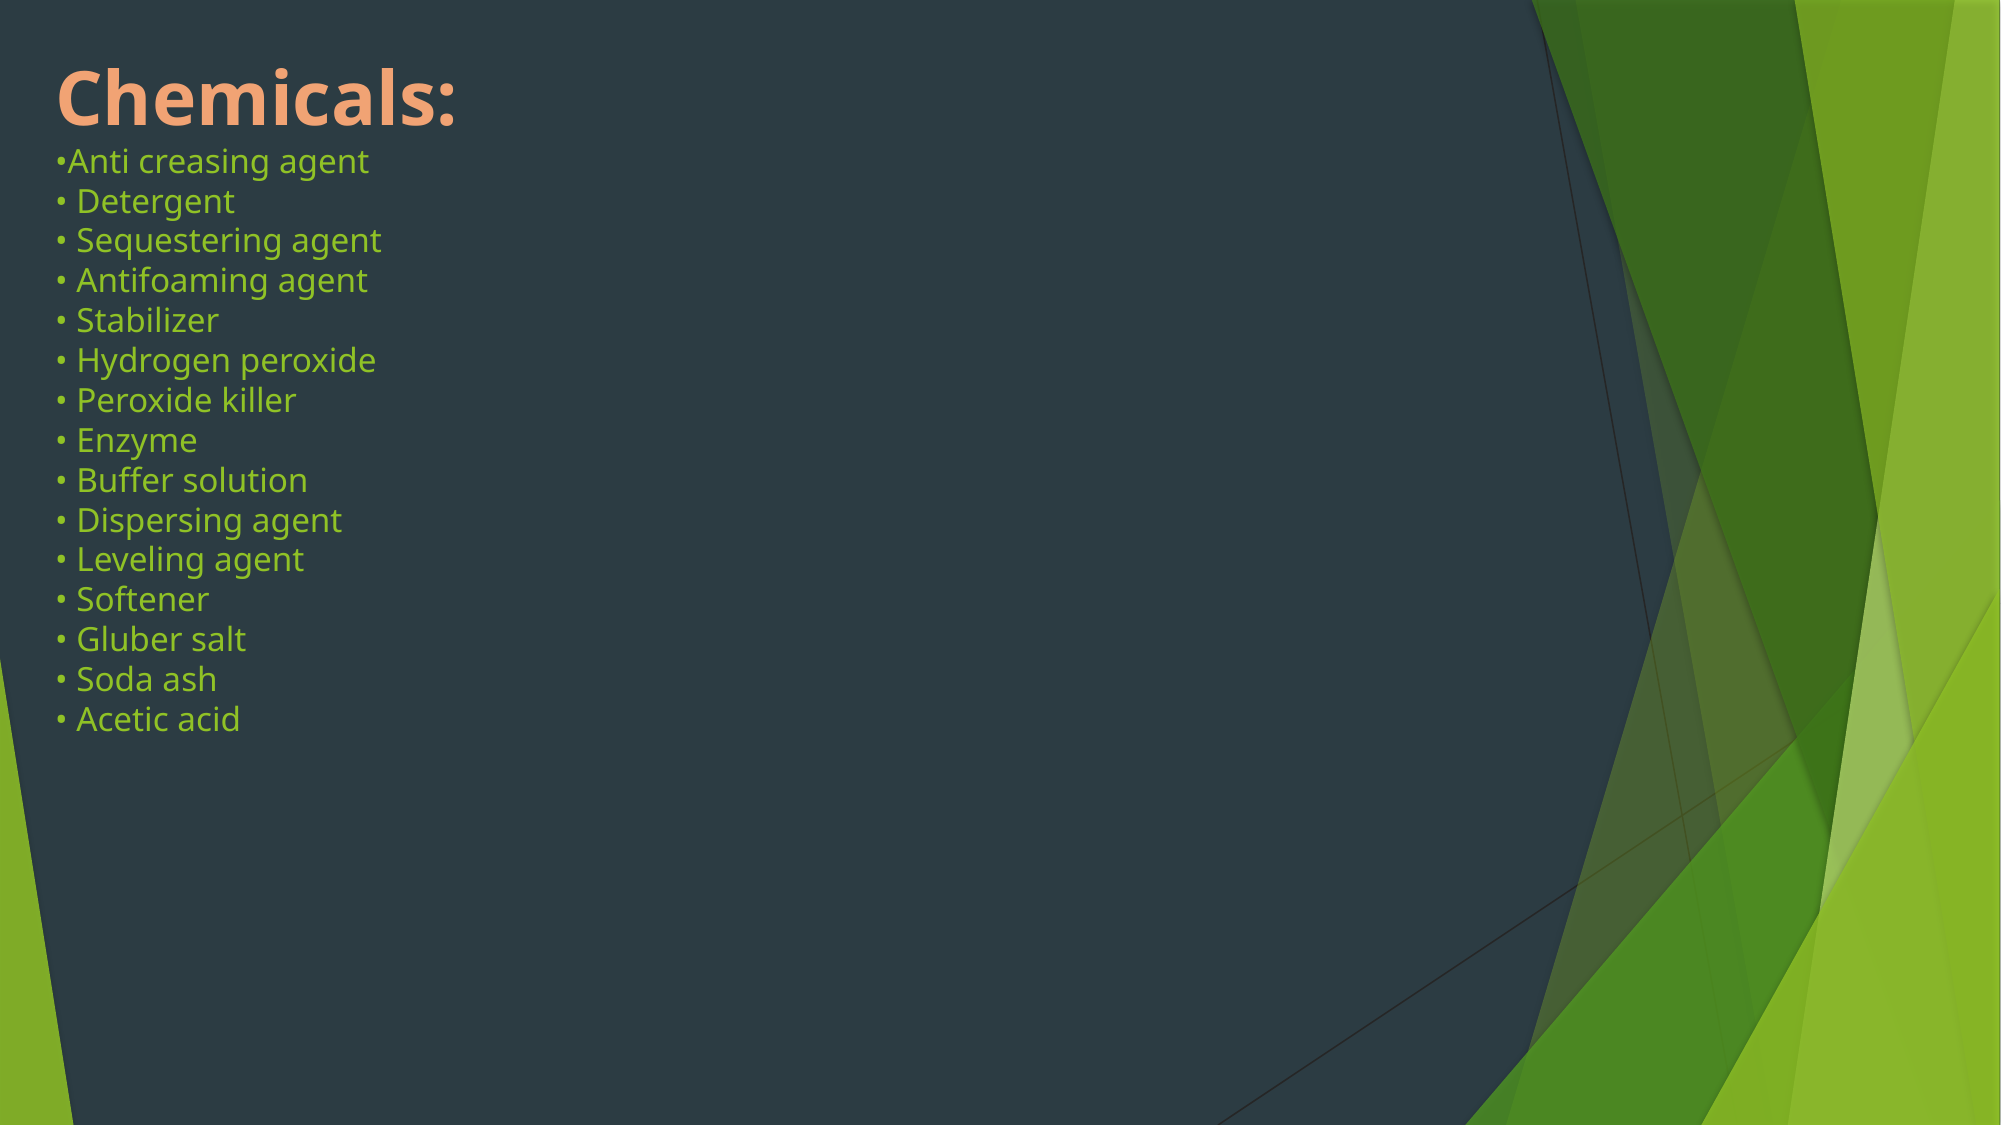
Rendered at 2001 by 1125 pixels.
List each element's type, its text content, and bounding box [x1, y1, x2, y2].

title Chemicals: •Anti creasing agent • Detergent • Sequestering agent • Antifoaming agent • Stabilizer • Hydrogen peroxide • Peroxide killer • Enzyme • Buffer solution • Dispersing agent • Leveling agent • Softener • Gluber salt • Soda ash • Acetic acid [40, 42, 1964, 1086]
